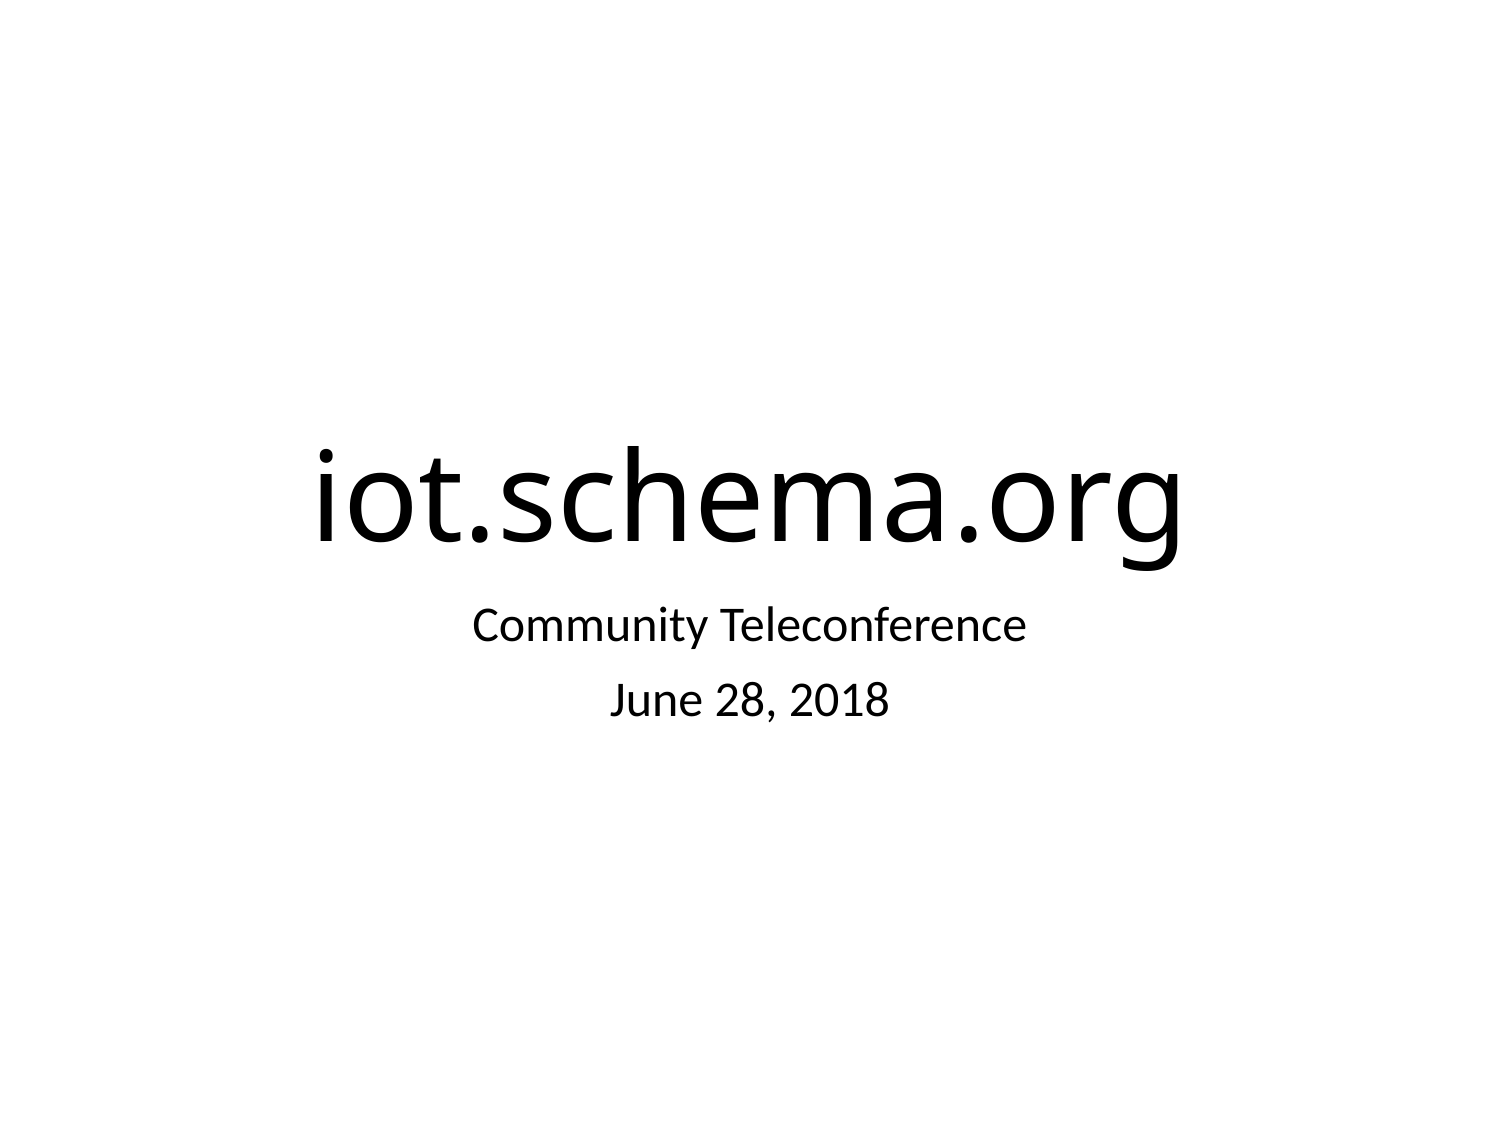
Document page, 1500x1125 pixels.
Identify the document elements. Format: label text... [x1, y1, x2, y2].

subtitle Community Teleconference June 28, 2018 [187, 590, 1313, 863]
title iot.schema.org [112, 184, 1388, 576]
